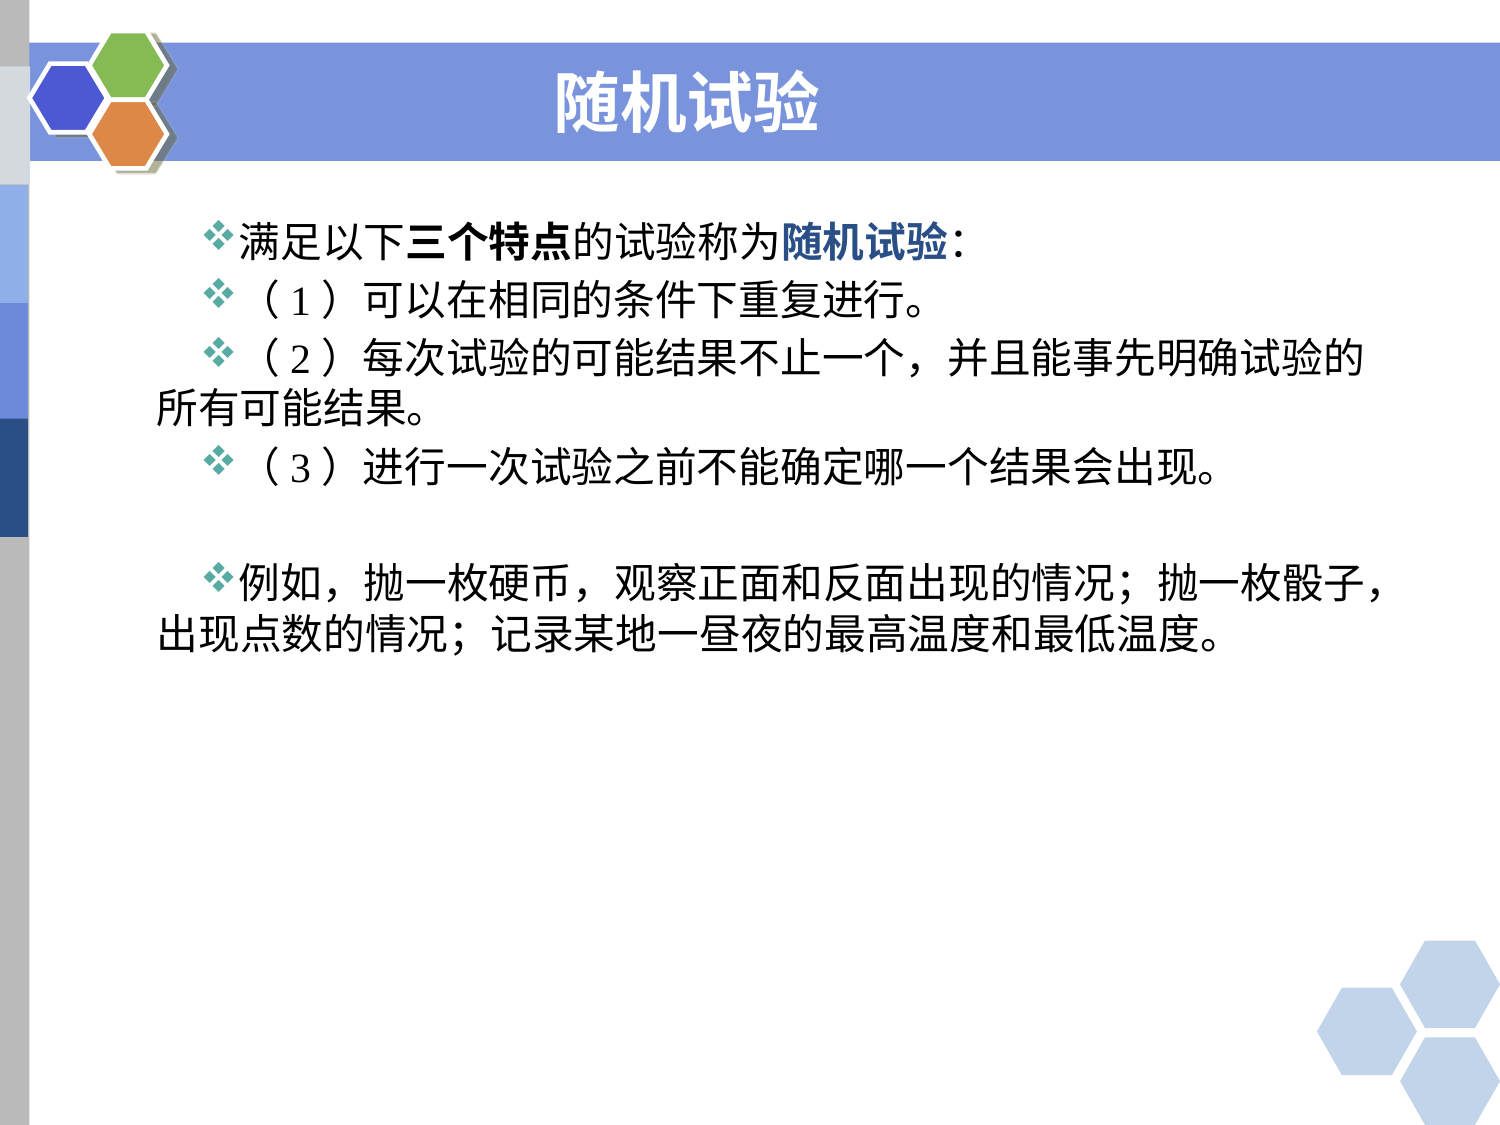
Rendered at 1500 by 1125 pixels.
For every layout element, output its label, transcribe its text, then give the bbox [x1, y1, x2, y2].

list 满足以下三个特点的试验称为随机试验： （1）可以在相同的条件下重复进行。 （2）每次试验的可能结果不止一个，并且能事先明确试验的所有可能结果。 （3）进行一次试验之前不能确定哪一个结果会出现。 例如，抛一枚硬币，观察正面和反面出现的情况；抛一枚骰子，出现点数的情况；记录某地一昼夜的最高温度和最低温度。 [85, 208, 1412, 893]
title 随机试验 [80, 54, 1294, 147]
